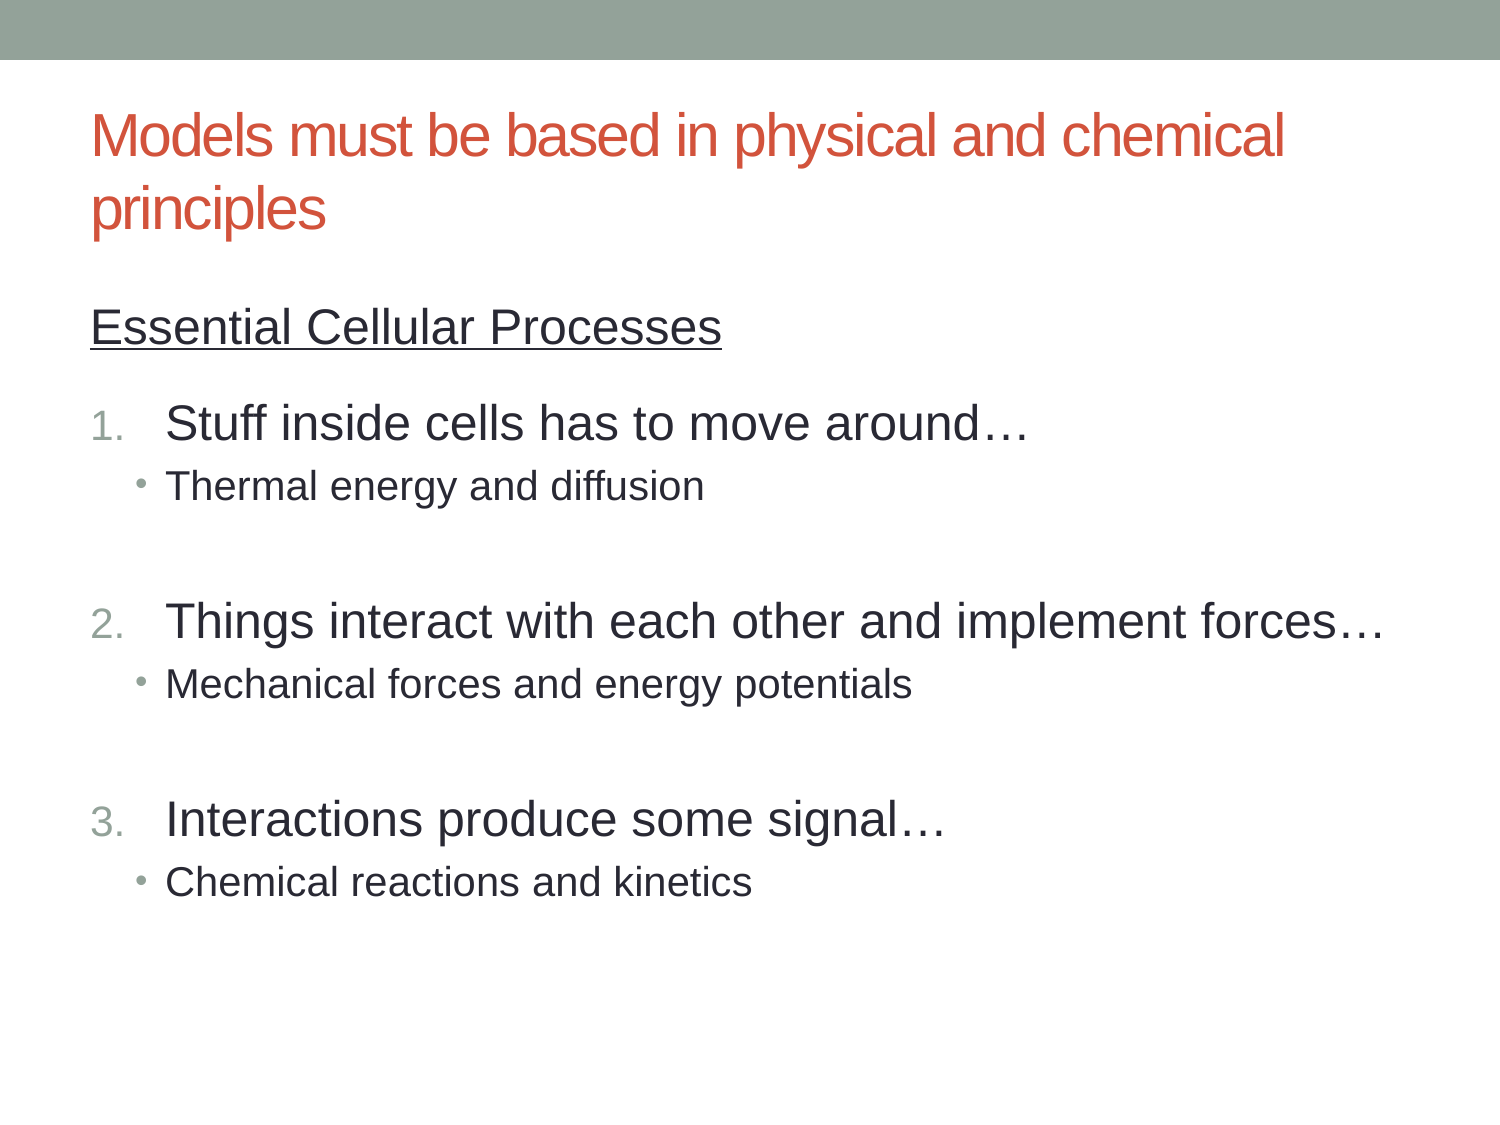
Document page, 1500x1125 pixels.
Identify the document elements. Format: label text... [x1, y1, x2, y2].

text_box Essential Cellular Processes [74, 287, 1425, 363]
title Models must be based in physical and chemical principles [75, 87, 1425, 250]
list Stuff inside cells has to move around… Thermal energy and diffusion Things interact with each other and implement forces… Mechanical forces and energy potentials Interactions produce some signal… Chemical reactions and kinetics [75, 382, 1425, 1063]
